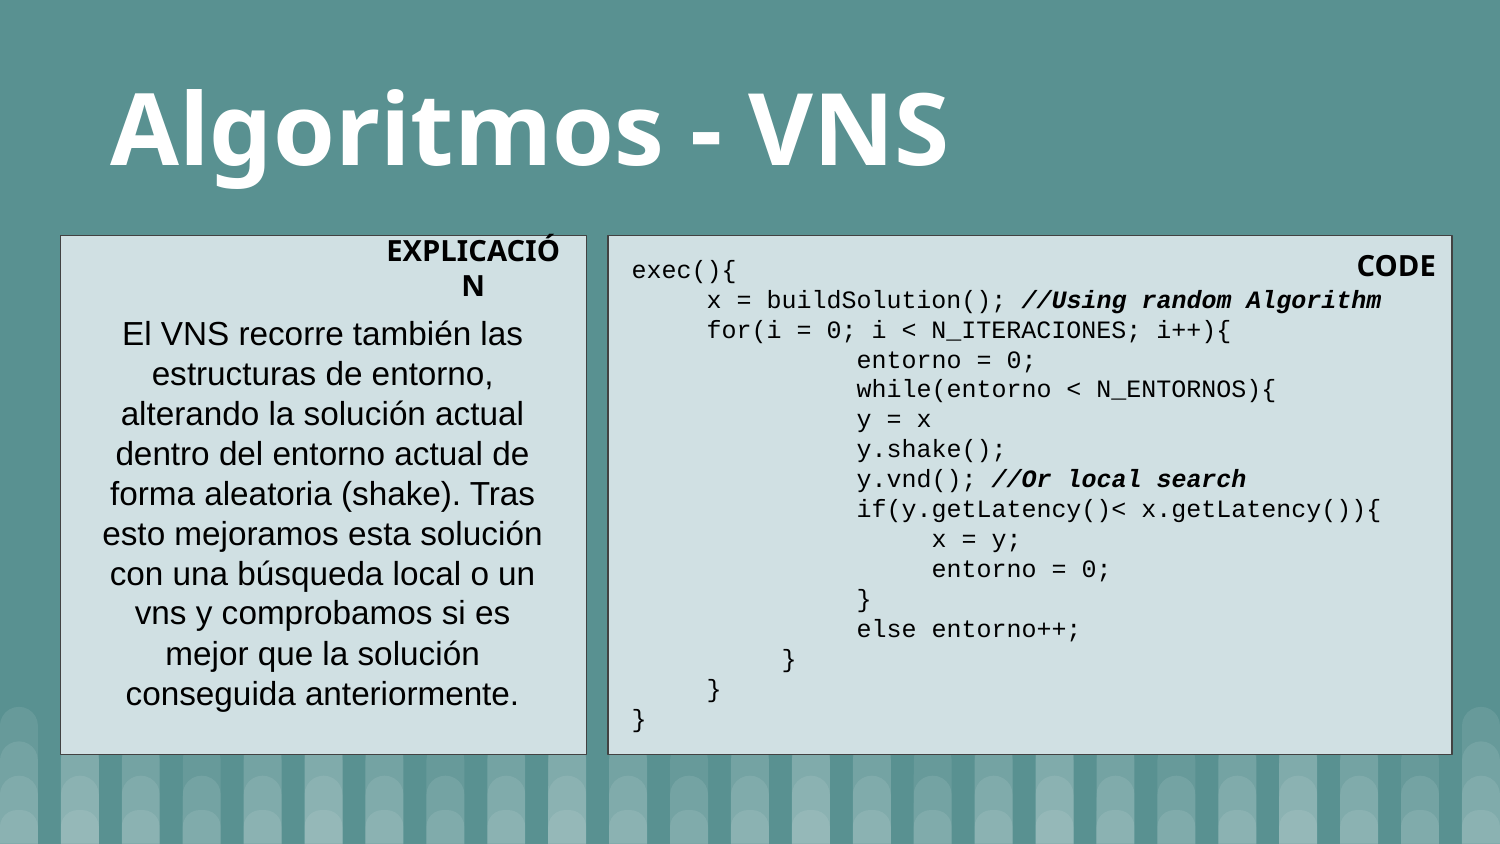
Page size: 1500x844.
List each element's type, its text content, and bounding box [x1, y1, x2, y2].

text_box [60, 235, 587, 755]
title Algoritmos - VNS [95, 40, 1500, 211]
text_box El VNS recorre también las estructuras de entorno, alterando la solución actual dentro del entorno actual de forma aleatoria (shake). Tras esto mejoramos esta solución con una búsqueda local o un vns y comprobamos si es mejor que la solución conseguida anteriormente. [76, 297, 569, 713]
text_box [608, 235, 1452, 755]
title EXPLICACIÓN [359, 238, 587, 298]
text_box exec(){ x = buildSolution(); //Using random Algorithm for(i = 0; i < N_ITERACIONES; i++){ entorno = 0; while(entorno < N_ENTORNOS){ y = x y.shake(); y.vnd(); //Or local search if(y.getLatency()< x.getLatency()){ x = y; entorno = 0; } else entorno++; } } } [616, 238, 1444, 740]
title CODE [1283, 235, 1500, 295]
